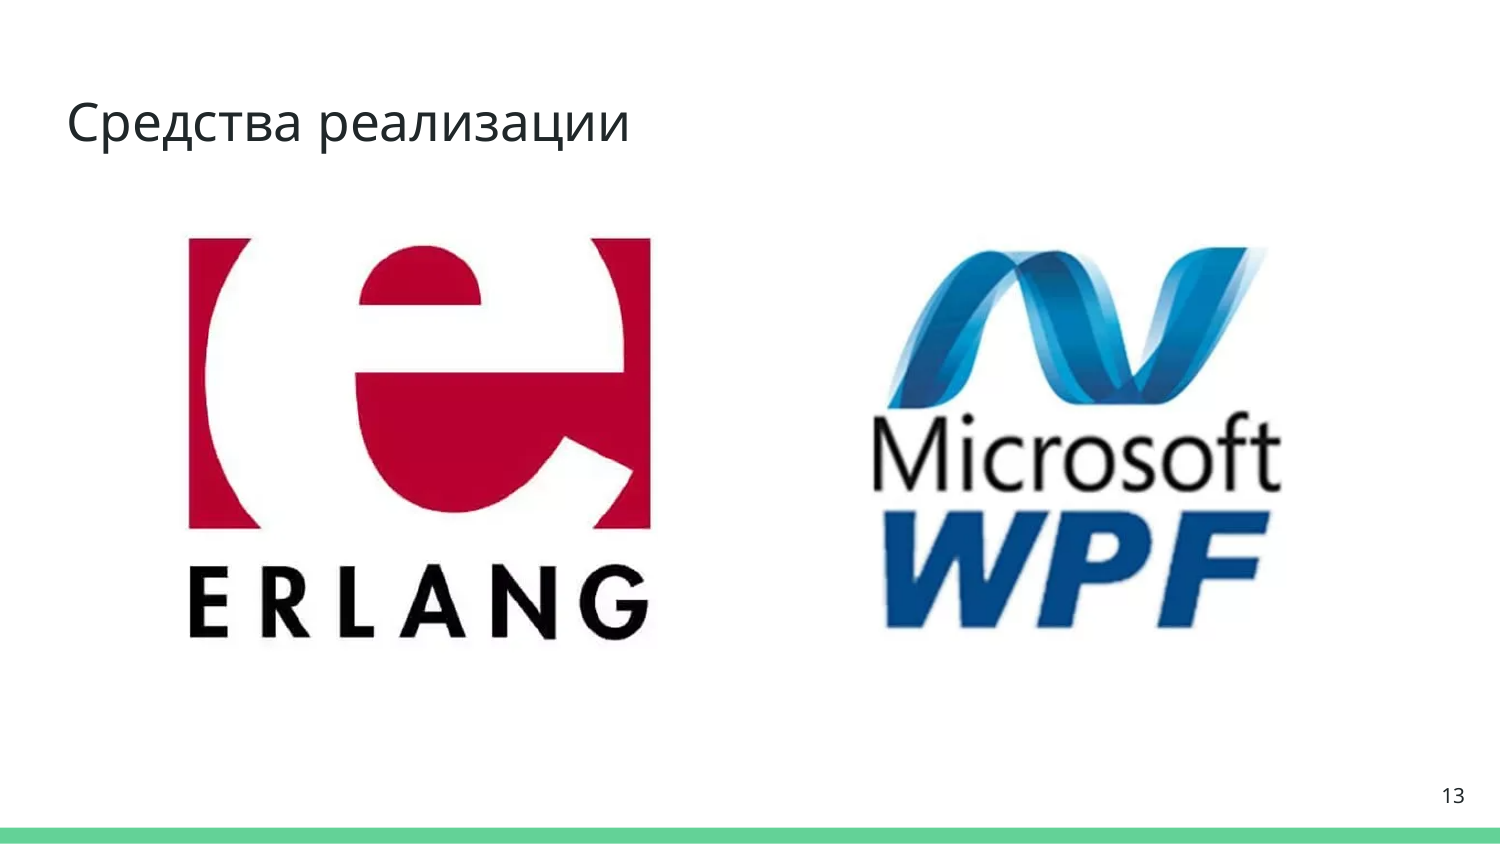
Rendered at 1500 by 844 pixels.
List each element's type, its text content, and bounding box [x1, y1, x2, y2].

slide_number ‹#› [1389, 764, 1480, 830]
title Средства реализации [51, 72, 1449, 167]
picture [854, 230, 1295, 657]
picture [179, 230, 658, 657]
